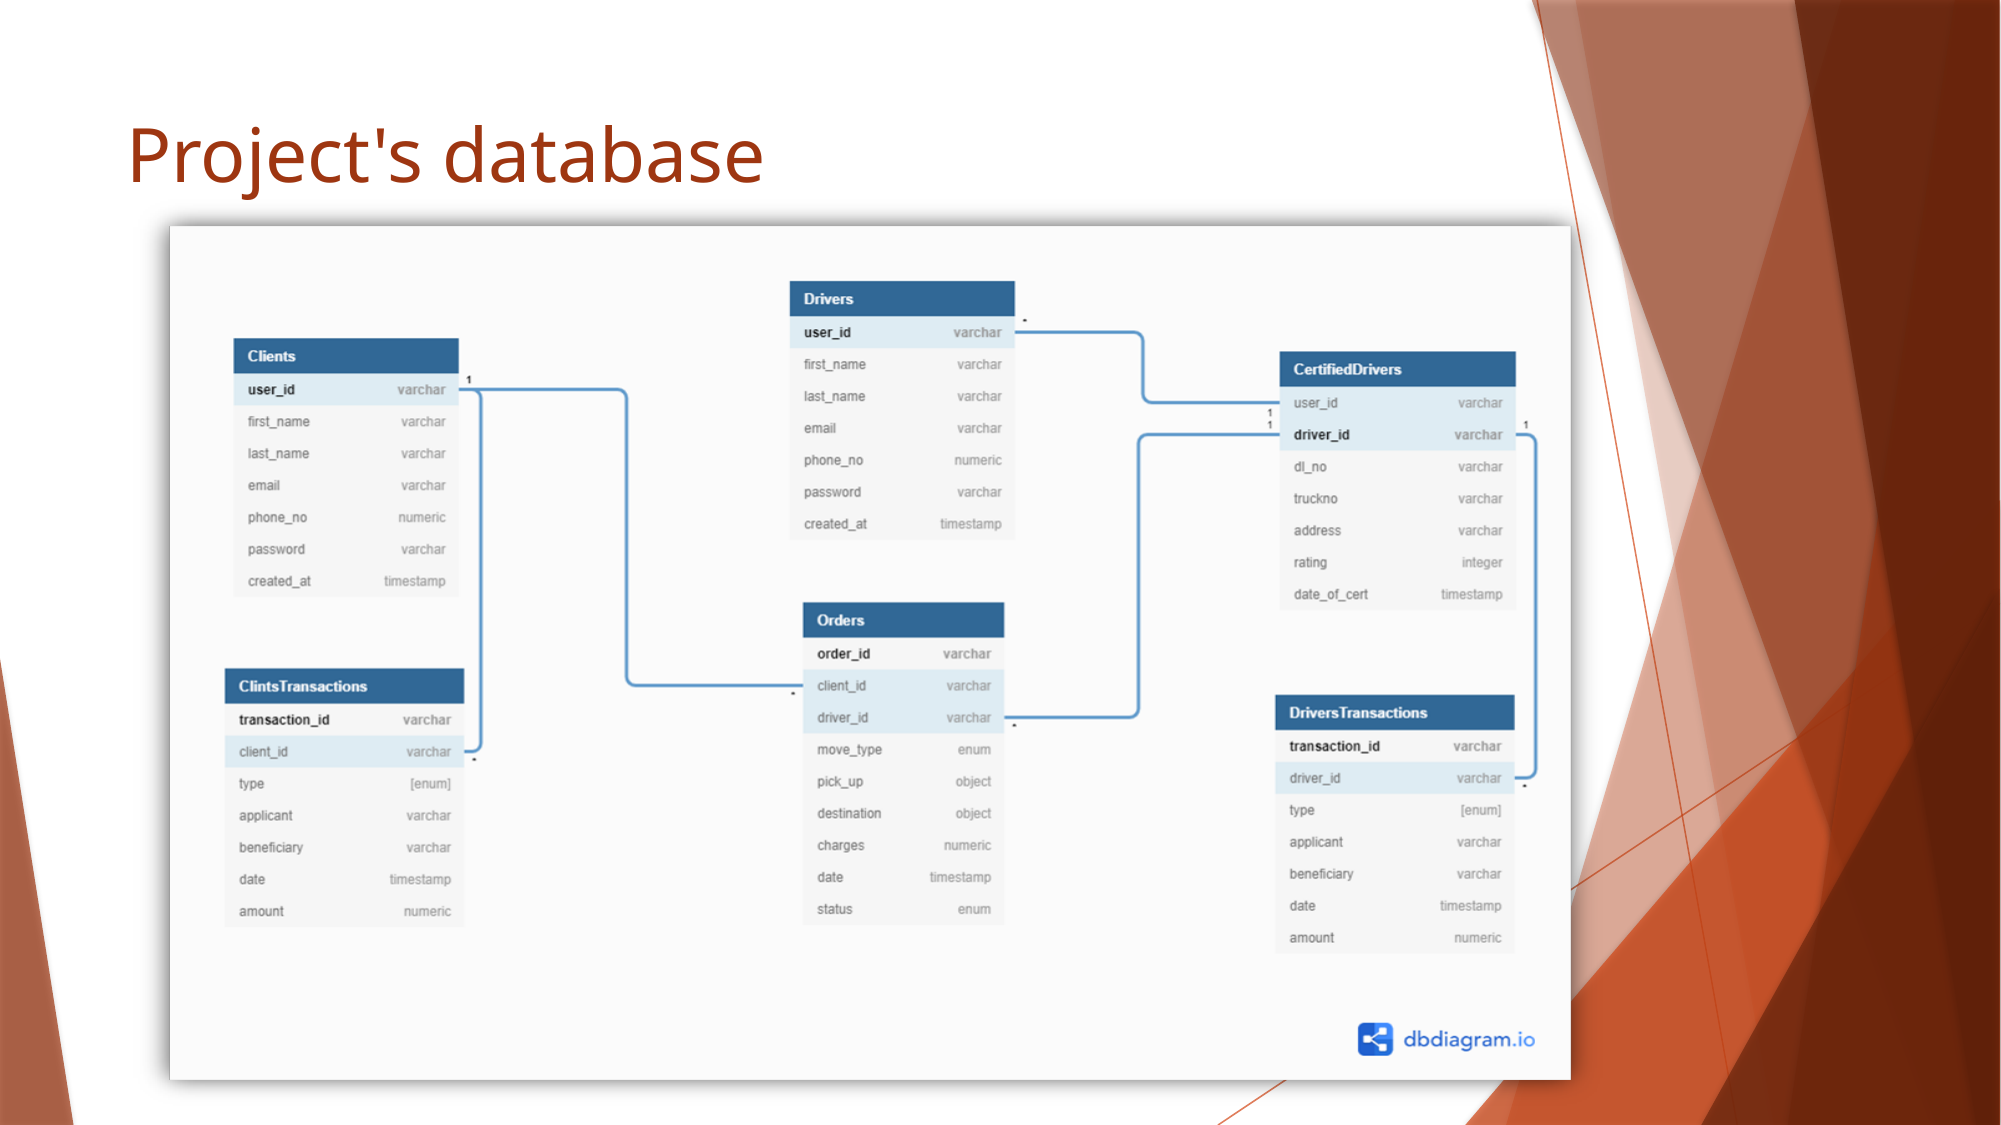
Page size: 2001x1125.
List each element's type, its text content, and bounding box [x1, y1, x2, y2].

picture [130, 194, 1611, 1113]
title Project's database [111, 99, 1522, 317]
